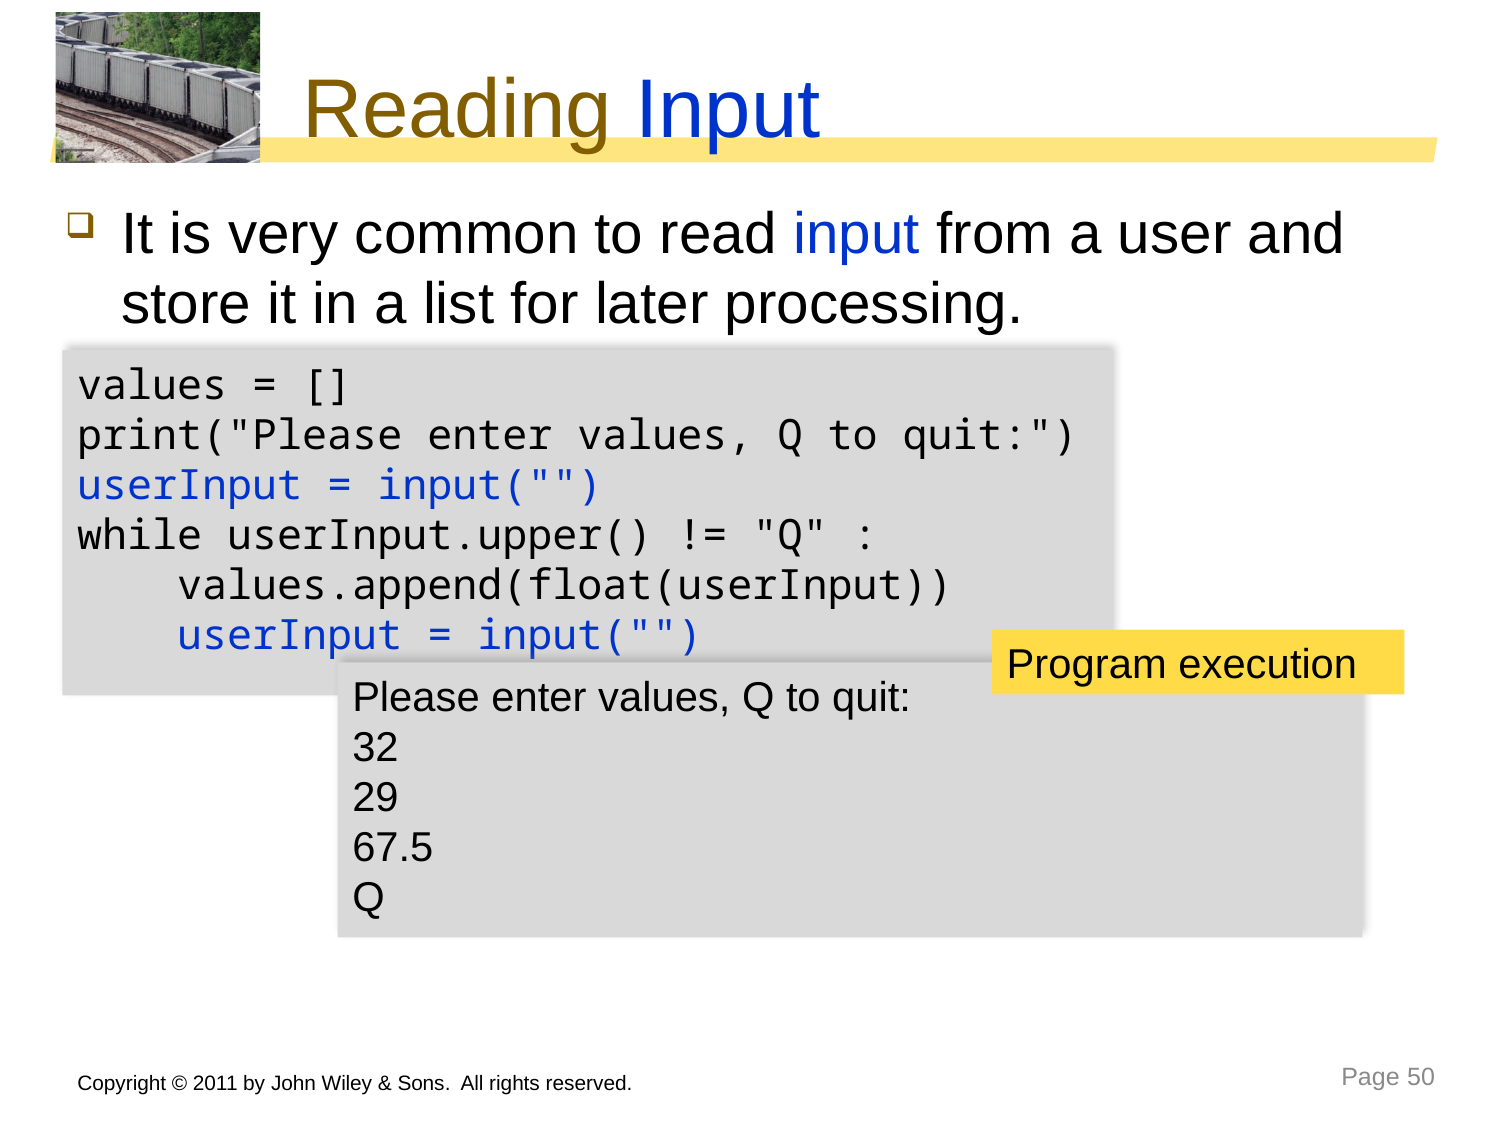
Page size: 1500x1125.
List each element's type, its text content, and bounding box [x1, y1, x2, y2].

list It is very common to read input from a user and store it in a list for later processing. [49, 187, 1438, 1026]
text_box values = [] print("Please enter values, Q to quit:") userInput = input("") while userInput.upper() != "Q" : values.append(float(userInput)) userInput = input("") [62, 350, 1113, 696]
footer Copyright © 2011 by John Wiley & Sons. All rights reserved. [62, 1037, 726, 1104]
text_box Please enter values, Q to quit: 32 29 67.5 Q [337, 662, 1363, 938]
title Reading Input [287, 44, 1451, 163]
picture [55, 12, 261, 163]
slide_number Page 50 [1187, 1050, 1450, 1100]
text_box Program execution [991, 629, 1405, 695]
